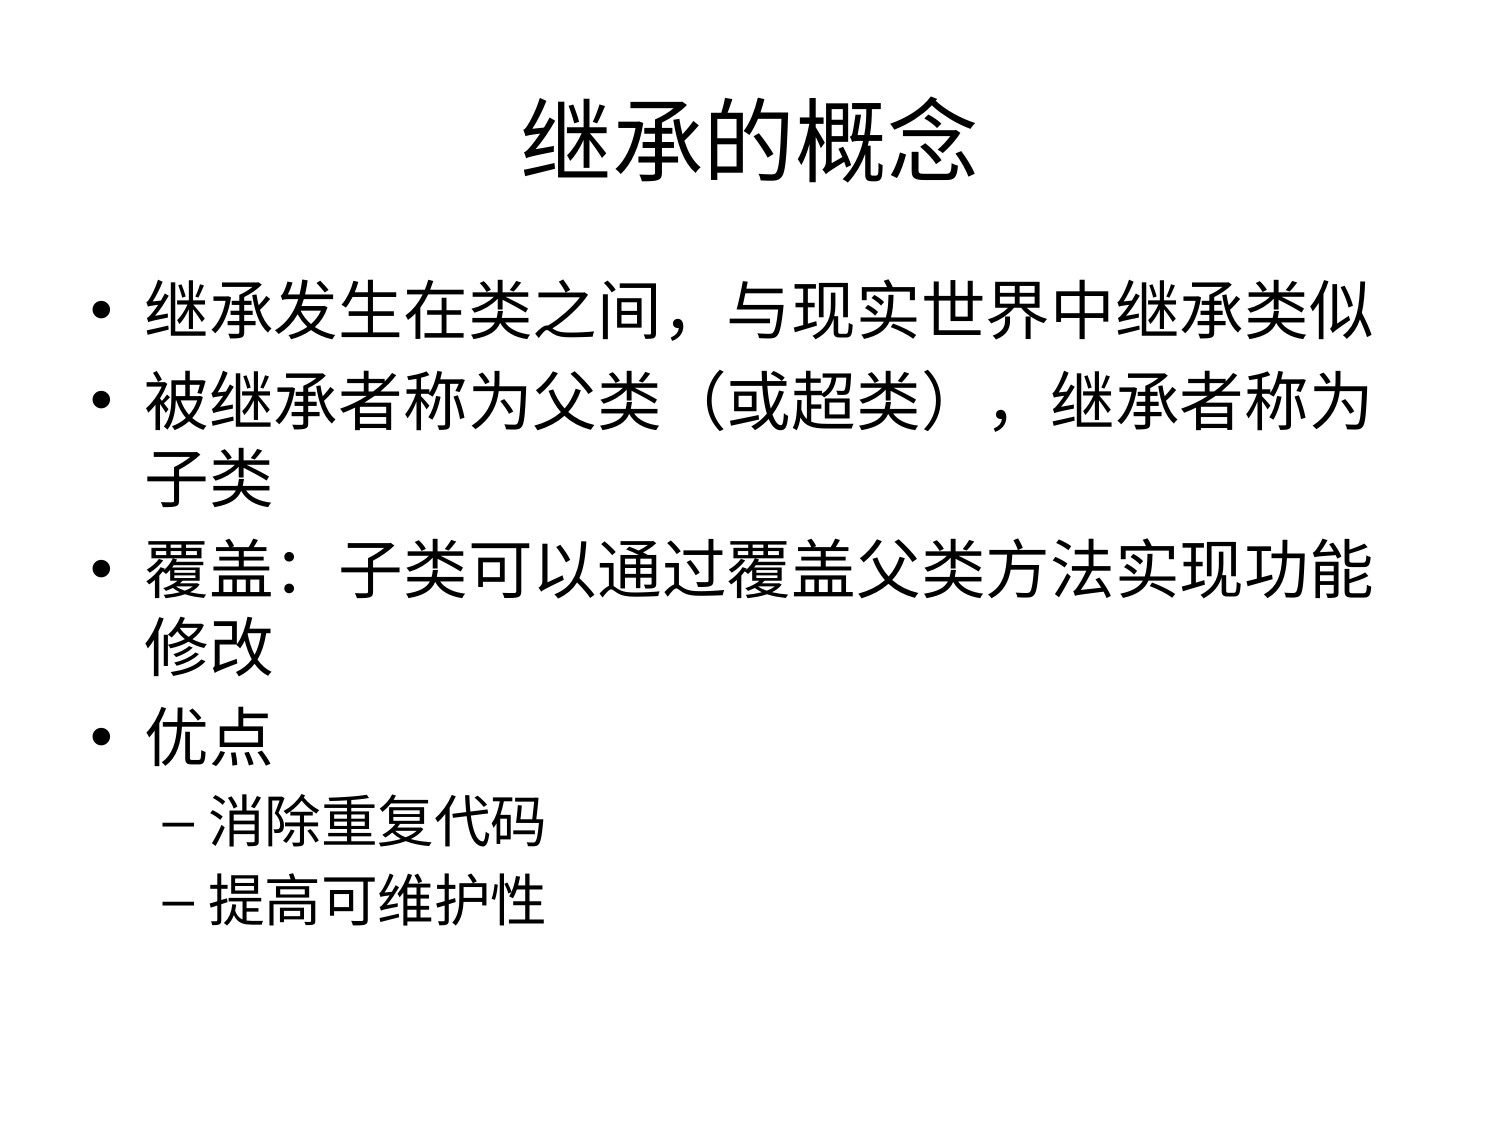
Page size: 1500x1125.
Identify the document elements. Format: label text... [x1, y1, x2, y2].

title 继承的概念 [75, 45, 1425, 233]
list 继承发生在类之间，与现实世界中继承类似 被继承者称为父类（或超类），继承者称为子类 覆盖：子类可以通过覆盖父类方法实现功能修改 优点 消除重复代码 提高可维护性 [75, 262, 1425, 1005]
